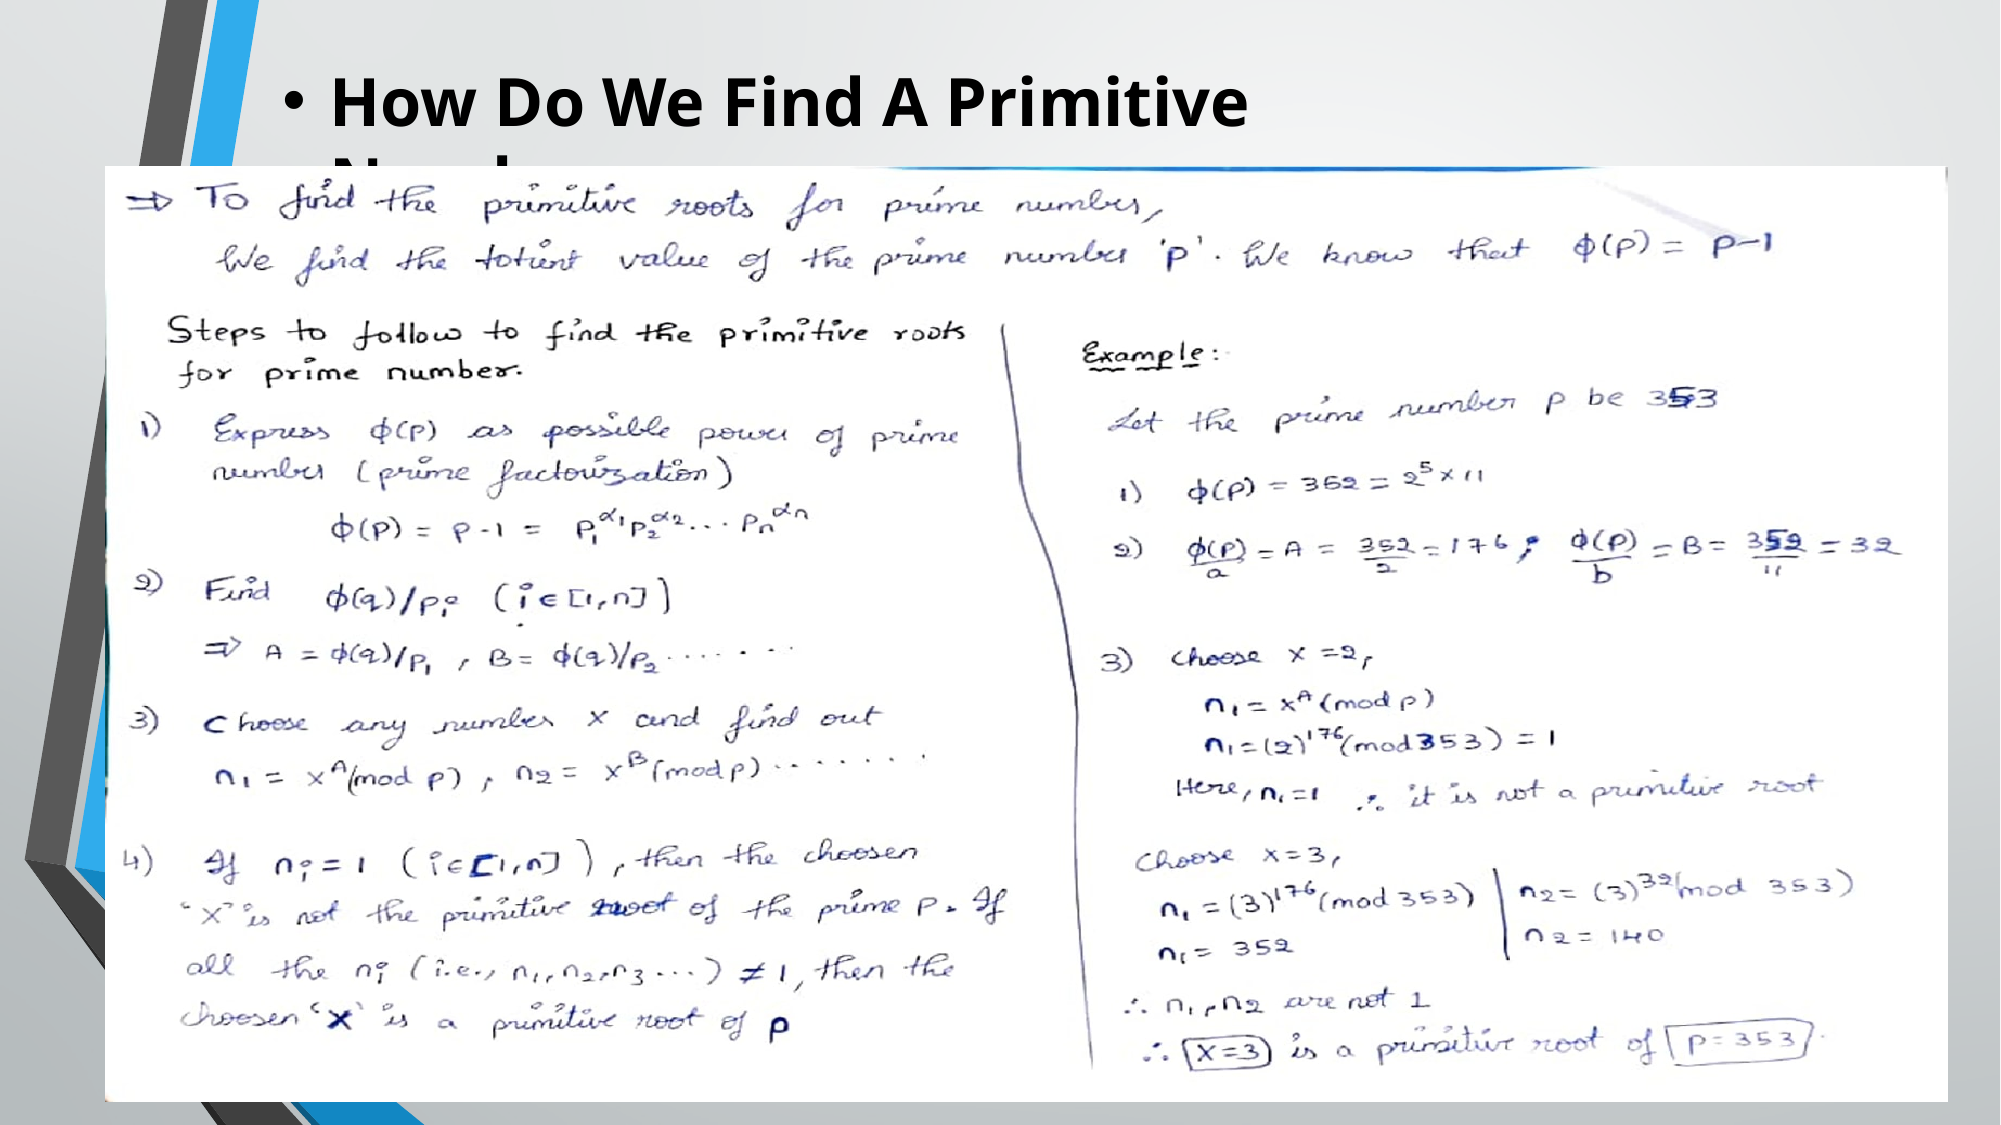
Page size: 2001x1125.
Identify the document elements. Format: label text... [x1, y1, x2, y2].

text_box How Do We Find A Primitive Number [267, 51, 1474, 166]
picture [105, 166, 1948, 1103]
